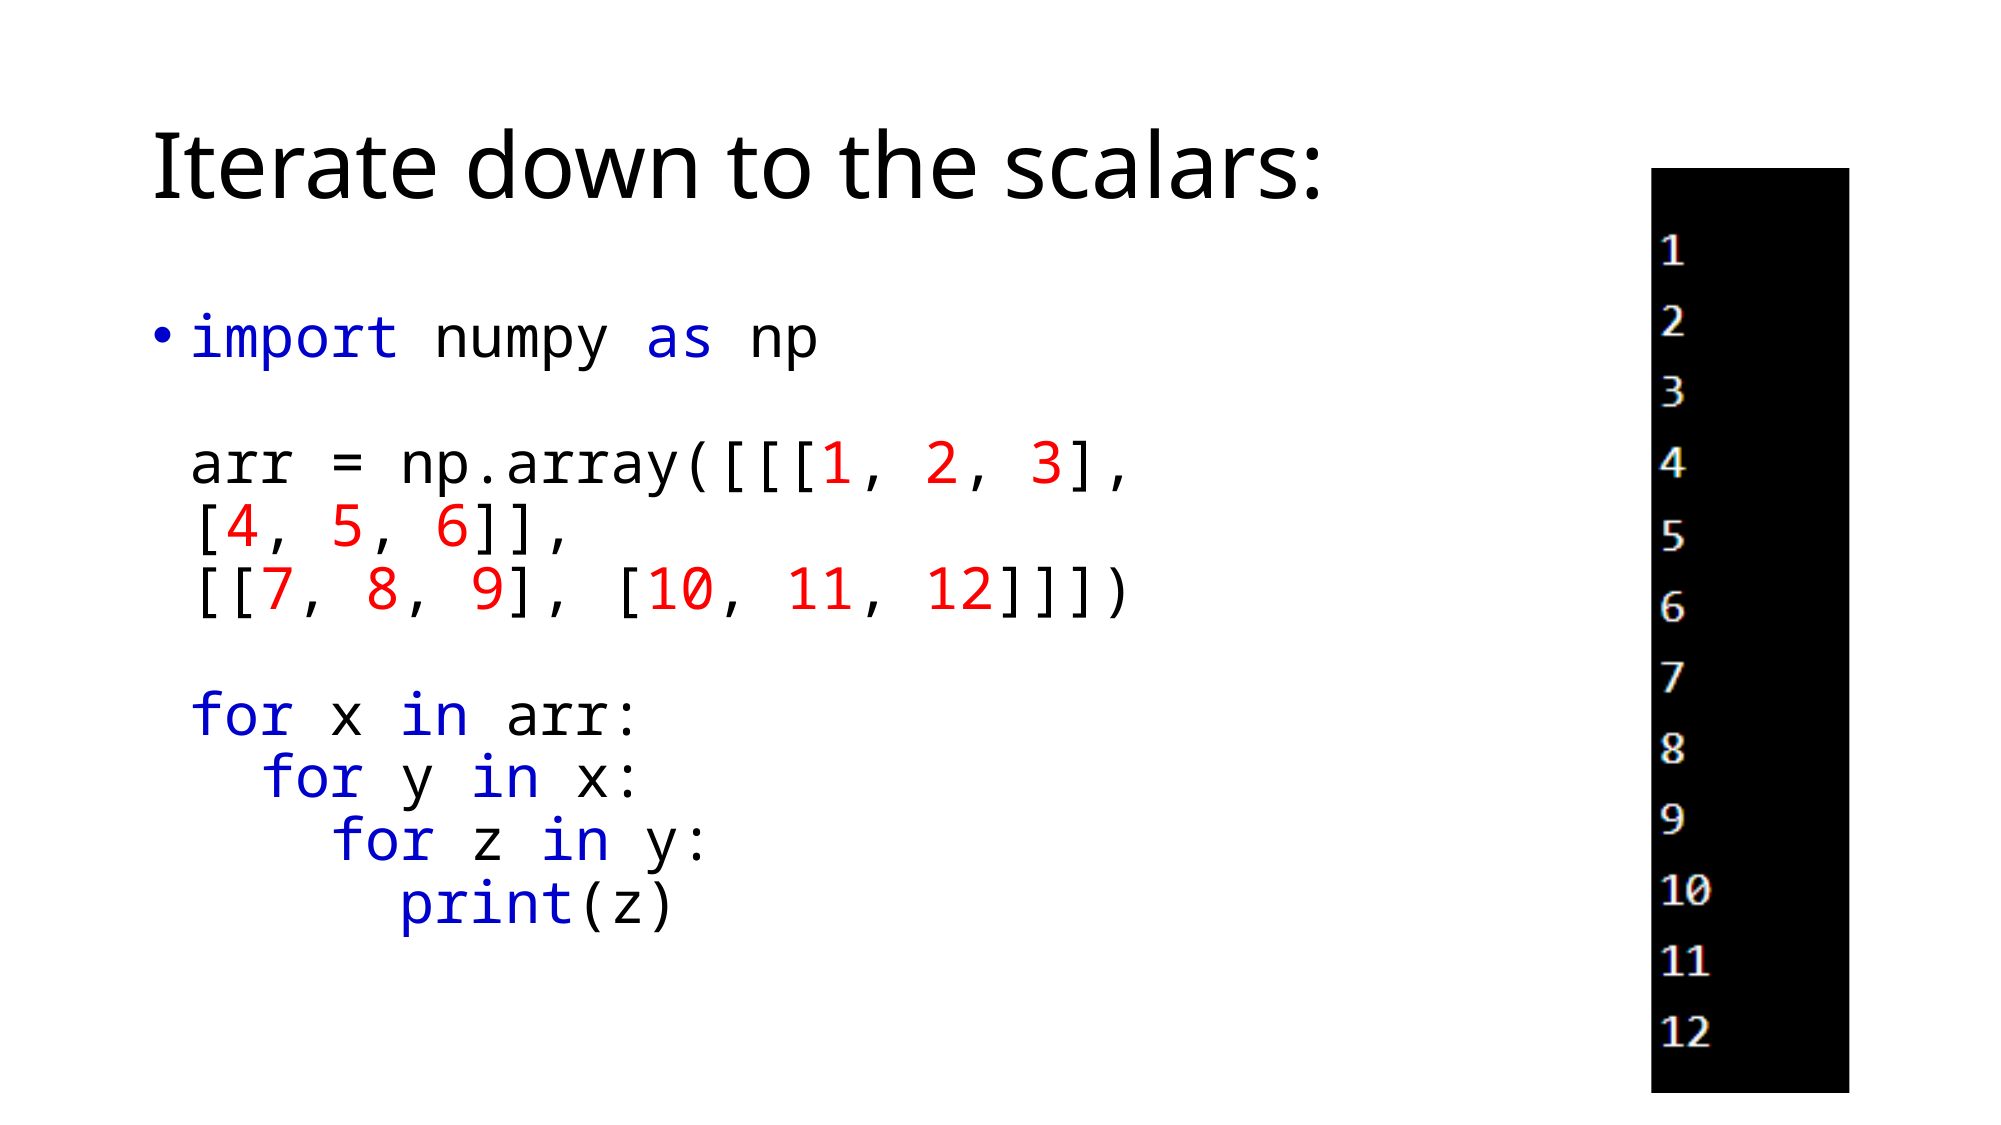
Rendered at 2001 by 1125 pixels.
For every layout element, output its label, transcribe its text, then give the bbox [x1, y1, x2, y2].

list import numpy as np arr = np.array([[[1, 2, 3], [4, 5, 6]], [[7, 8, 9], [10, 11, 12]]]) for x in arr: for y in x: for z in y: print(z) [137, 299, 1487, 1014]
title Iterate down to the scalars: [137, 59, 1863, 278]
picture [1651, 168, 1850, 1093]
